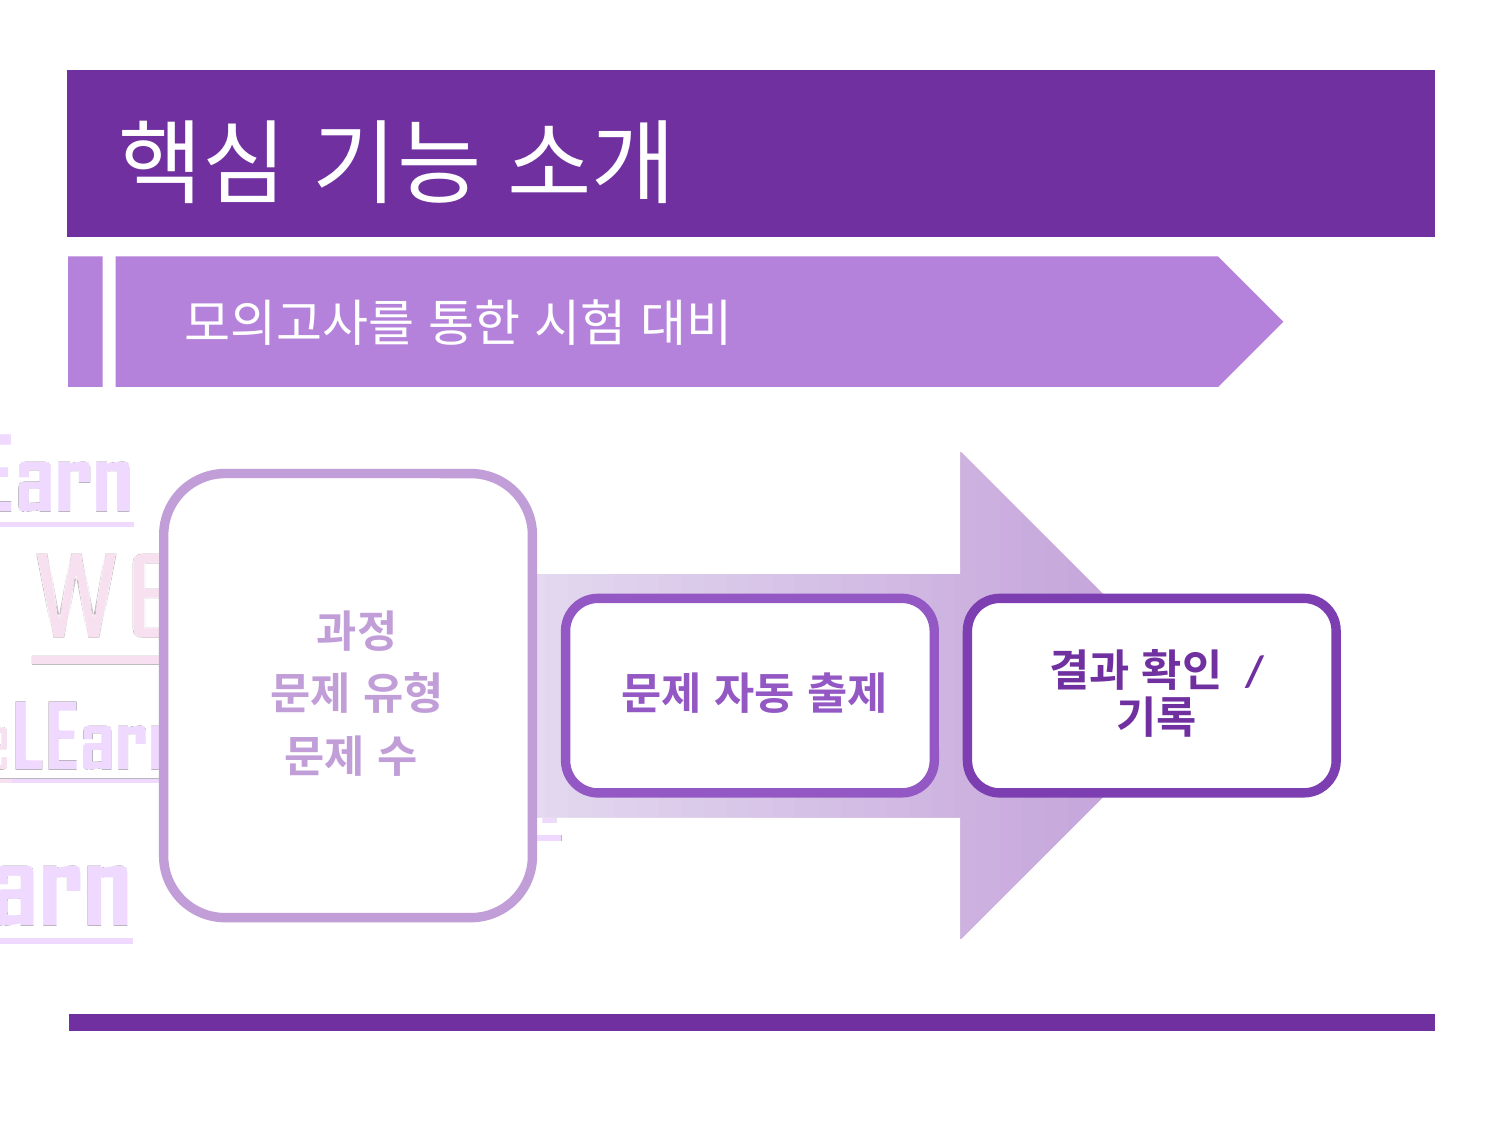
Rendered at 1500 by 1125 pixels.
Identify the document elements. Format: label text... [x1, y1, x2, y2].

title 핵심 기능 소개 [103, 97, 1397, 236]
picture [0, 423, 138, 675]
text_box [135, 452, 1365, 939]
picture [0, 692, 135, 788]
picture [0, 820, 138, 950]
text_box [67, 256, 1284, 387]
